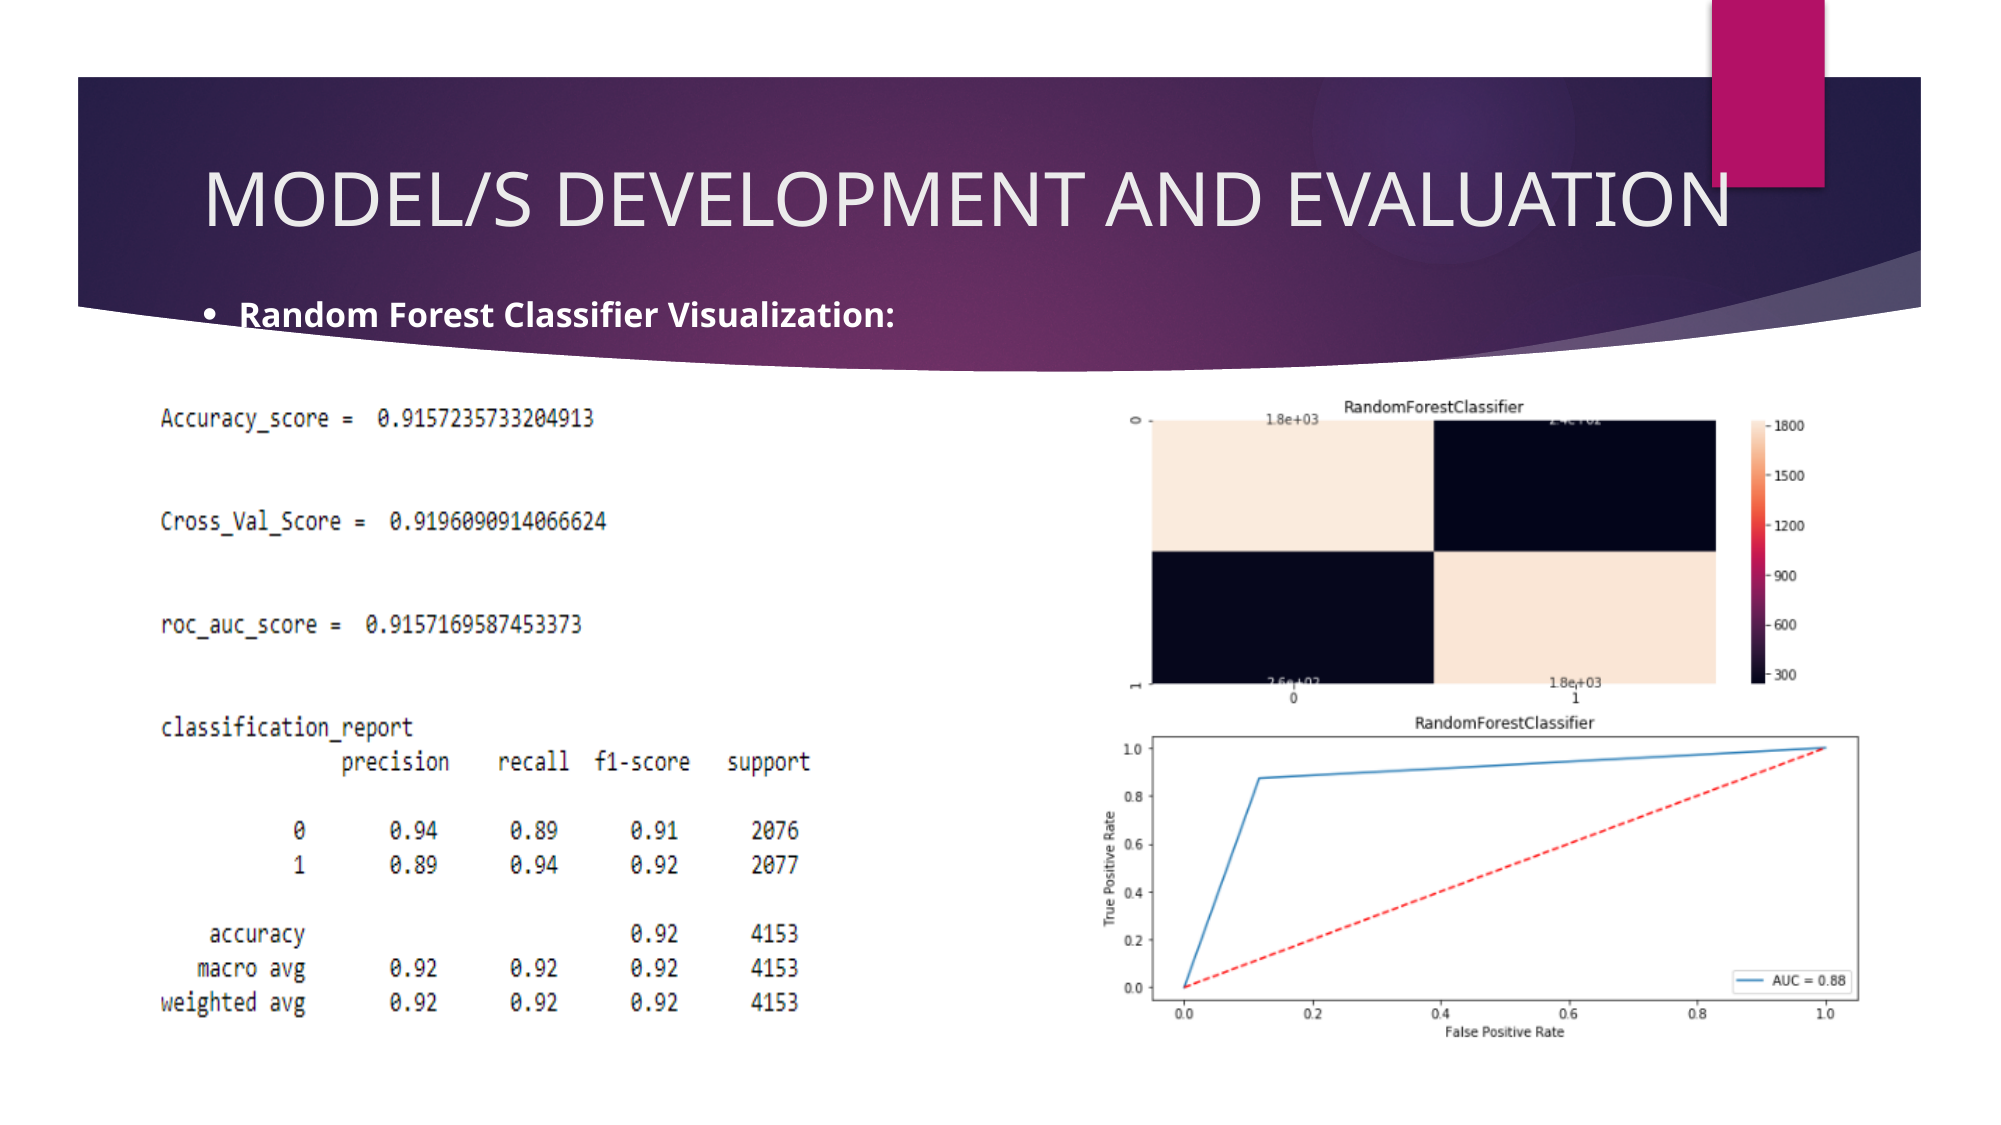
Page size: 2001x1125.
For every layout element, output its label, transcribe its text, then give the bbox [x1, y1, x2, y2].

title MODEL/S DEVELOPMENT AND EVALUATION [187, 75, 1813, 318]
text_box Random Forest Classifier Visualization: [187, 277, 922, 375]
picture [104, 374, 1896, 1050]
